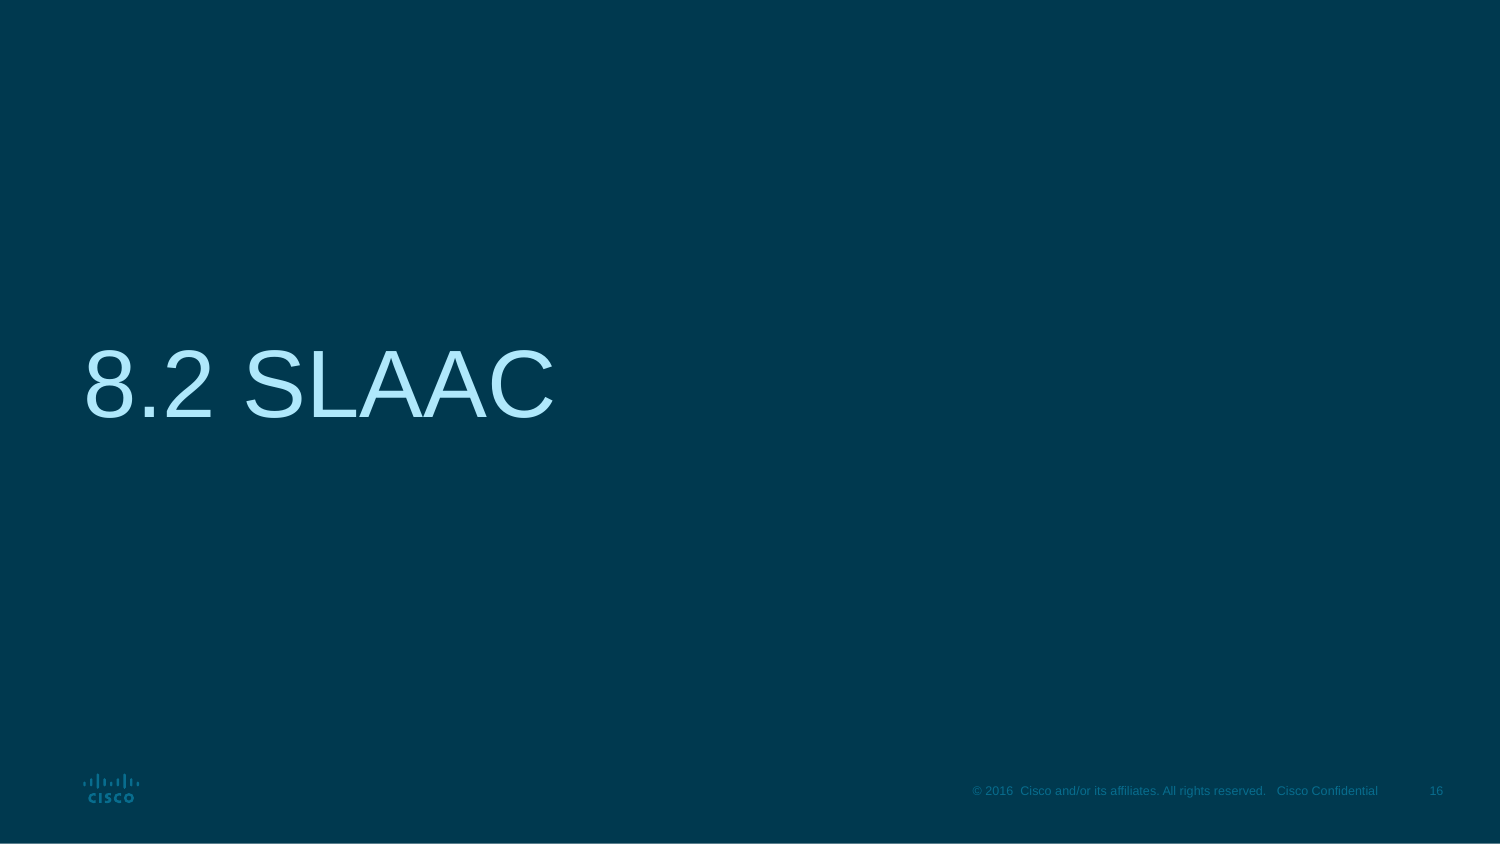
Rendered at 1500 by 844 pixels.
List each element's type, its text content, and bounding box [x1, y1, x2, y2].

title 8.2 SLAAC [68, 293, 1356, 446]
